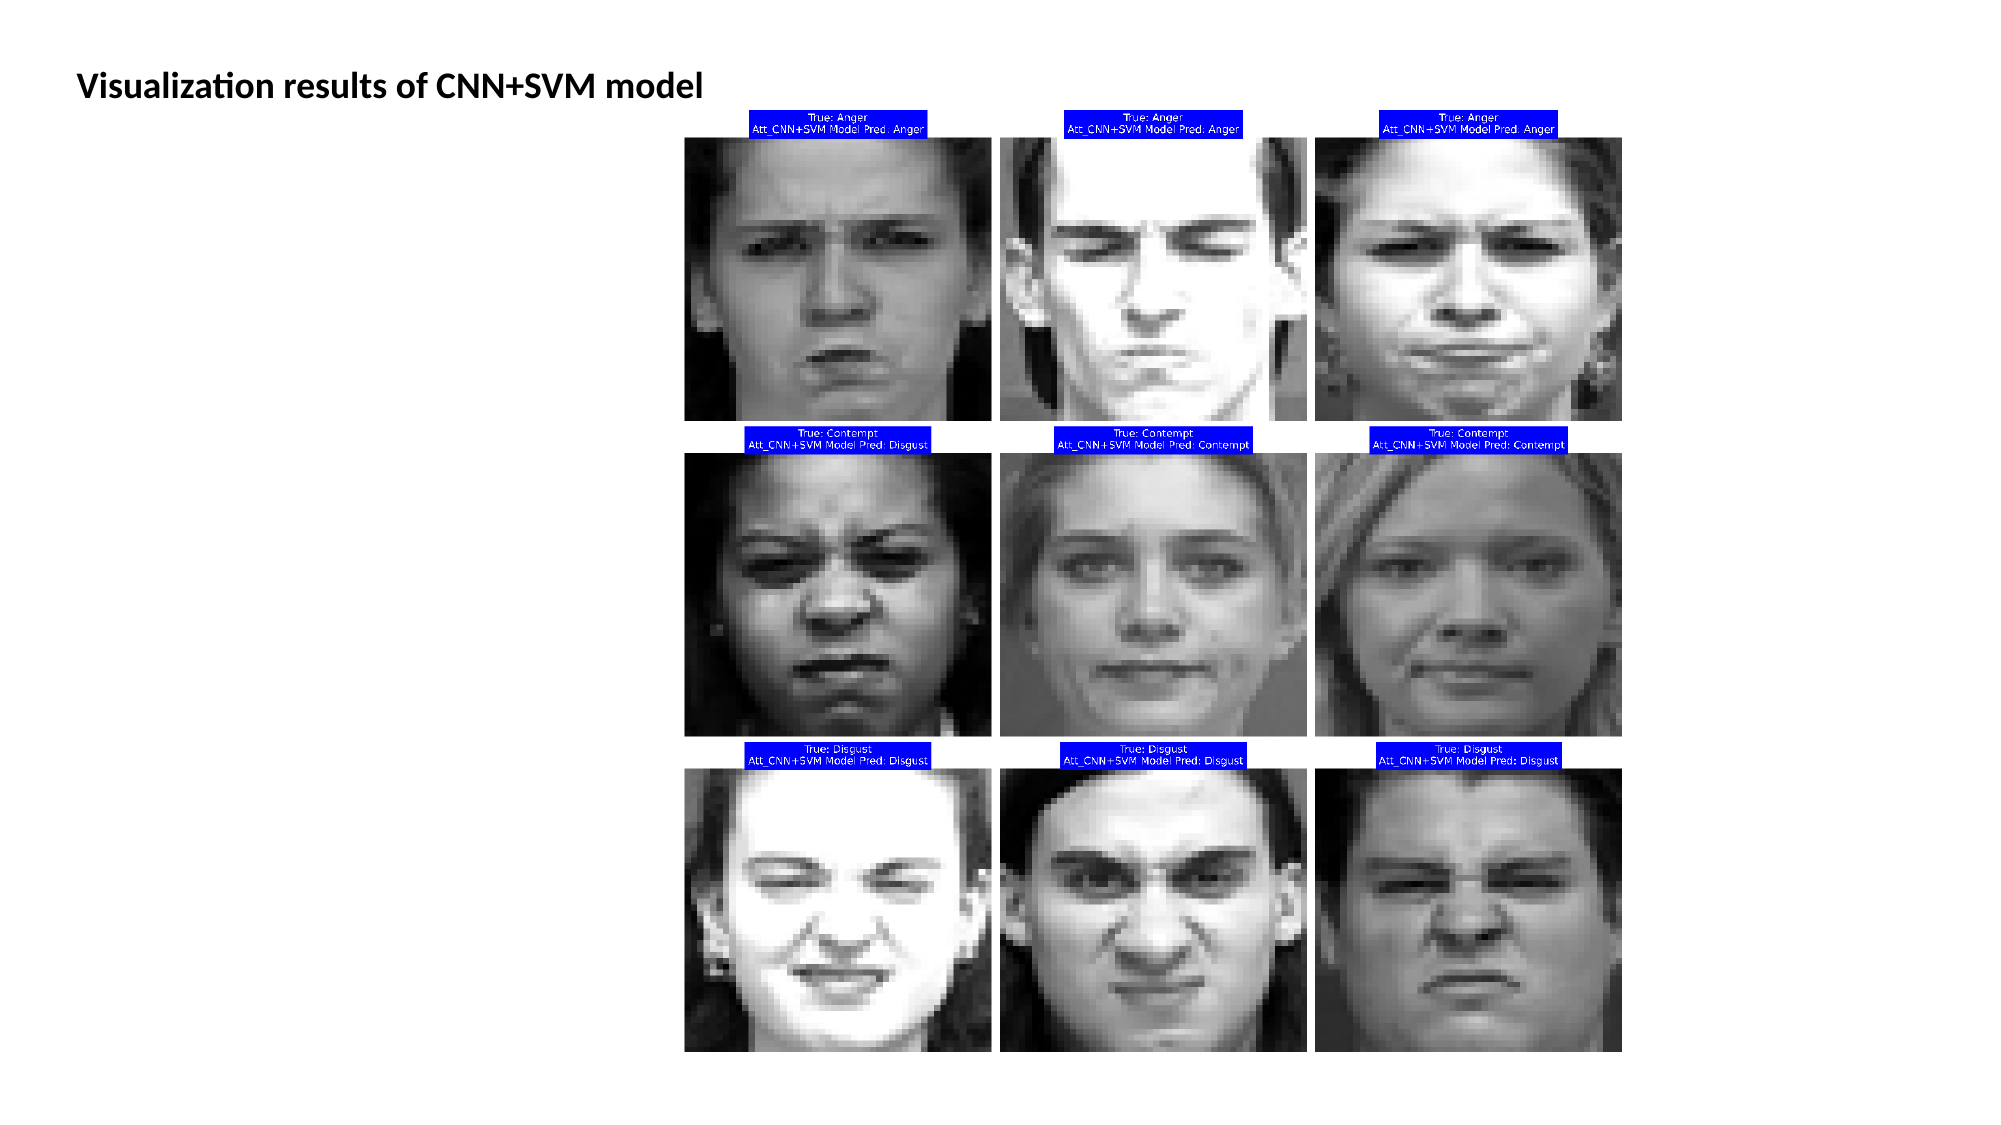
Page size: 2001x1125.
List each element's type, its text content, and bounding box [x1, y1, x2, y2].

text_box Visualization results of CNN+SVM model [61, 53, 920, 114]
picture [675, 105, 1630, 1060]
